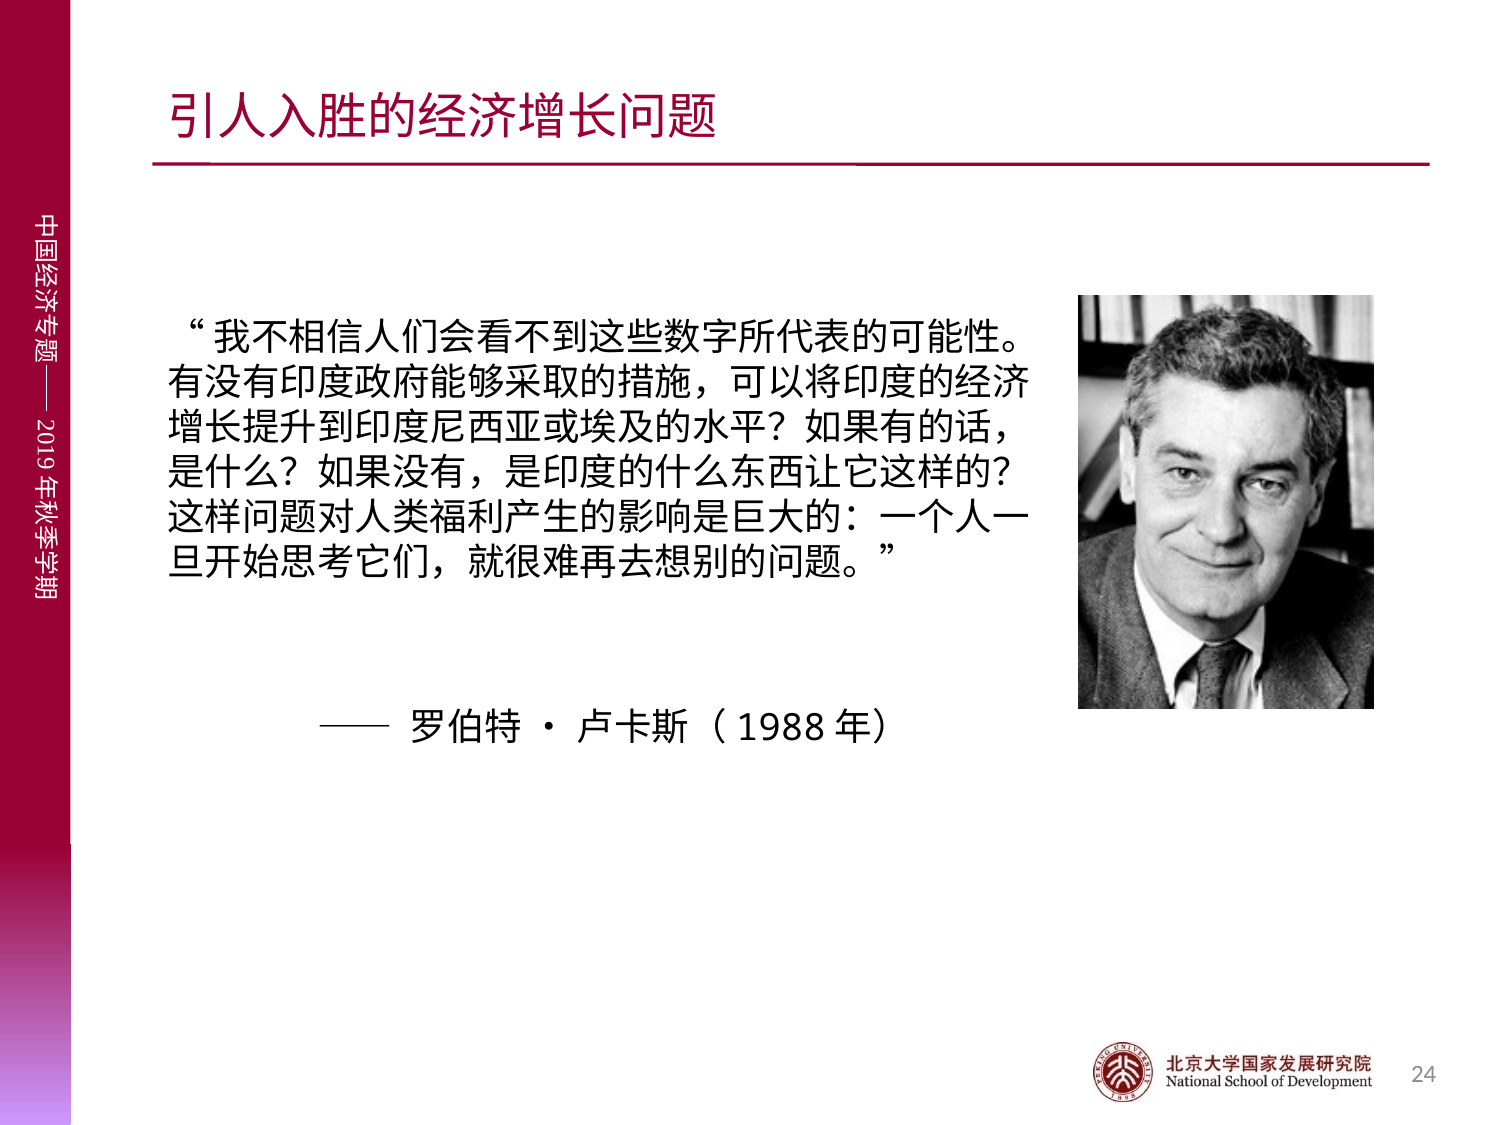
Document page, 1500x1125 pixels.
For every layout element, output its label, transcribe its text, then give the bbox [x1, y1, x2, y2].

picture [1077, 294, 1374, 709]
picture [1093, 1042, 1101, 1102]
title 引人入胜的经济增长问题 [152, 0, 1426, 153]
slide_number 24 [1101, 1042, 1452, 1103]
list “我不相信人们会看不到这些数字所代表的可能性。有没有印度政府能够采取的措施，可以将印度的经济增长提升到印度尼西亚或埃及的水平？如果有的话，是什么？如果没有，是印度的什么东西让它这样的？这样问题对人类福利产生的影响是巨大的：一个人一旦开始思考它们，就很难再去想别的问题。” —— 罗伯特 • 卢卡斯（1988年） [152, 222, 1055, 997]
